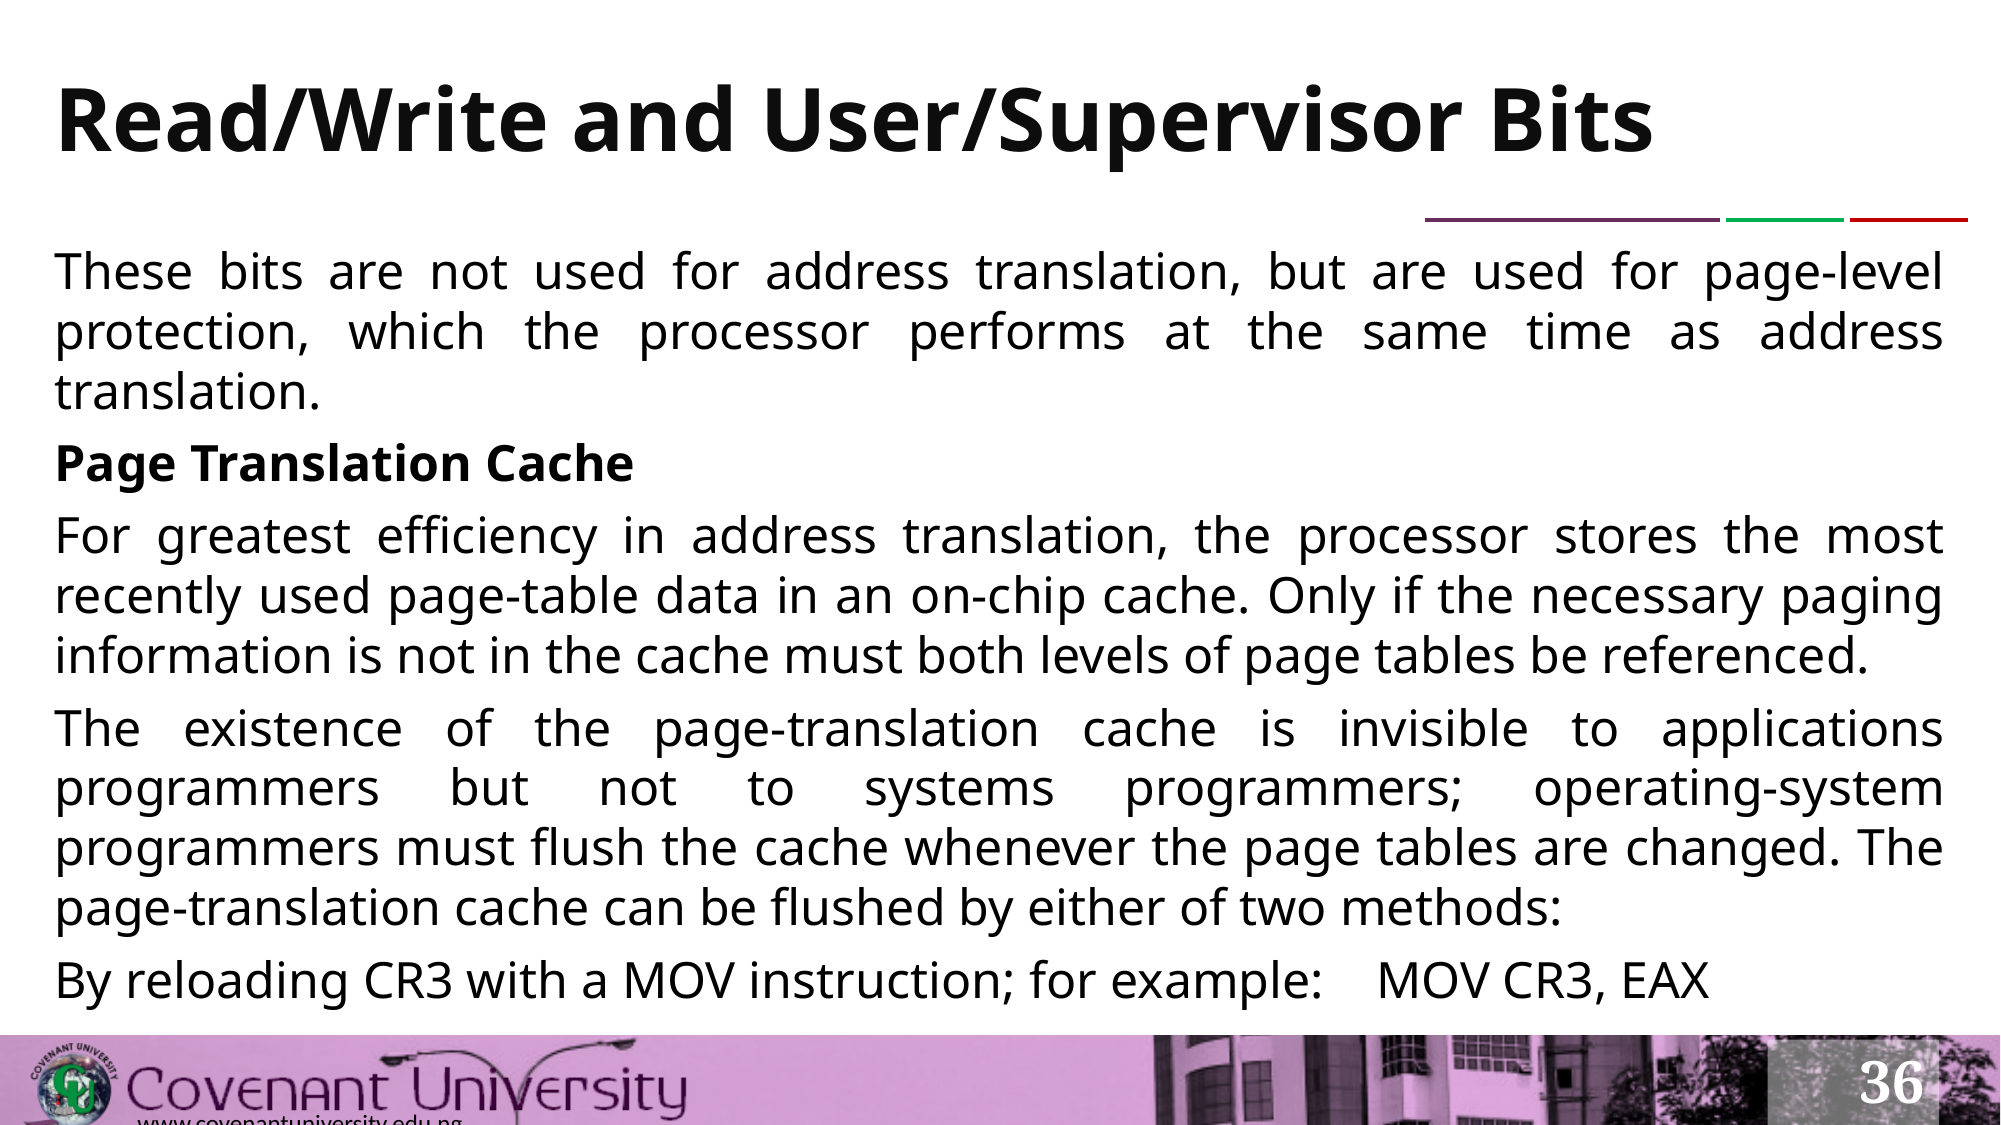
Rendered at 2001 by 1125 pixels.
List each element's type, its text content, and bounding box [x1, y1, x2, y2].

list These bits are not used for address translation, but are used for page-level protection, which the processor performs at the same time as address translation. Page Translation Cache For greatest efficiency in address translation, the processor stores the most recently used page-table data in an on-chip cache. Only if the necessary paging information is not in the cache must both levels of page tables be referenced. The existence of the page-translation cache is invisible to applications programmers but not to systems programmers; operating-system programmers must flush the cache whenever the page tables are changed. The page-translation cache can be flushed by either of two methods: By reloading CR3 with a MOV instruction; for example: MOV CR3, EAX [39, 231, 1961, 1024]
picture [23, 1036, 1071, 1125]
title Read/Write and User/Supervisor Bits [35, 20, 1965, 213]
